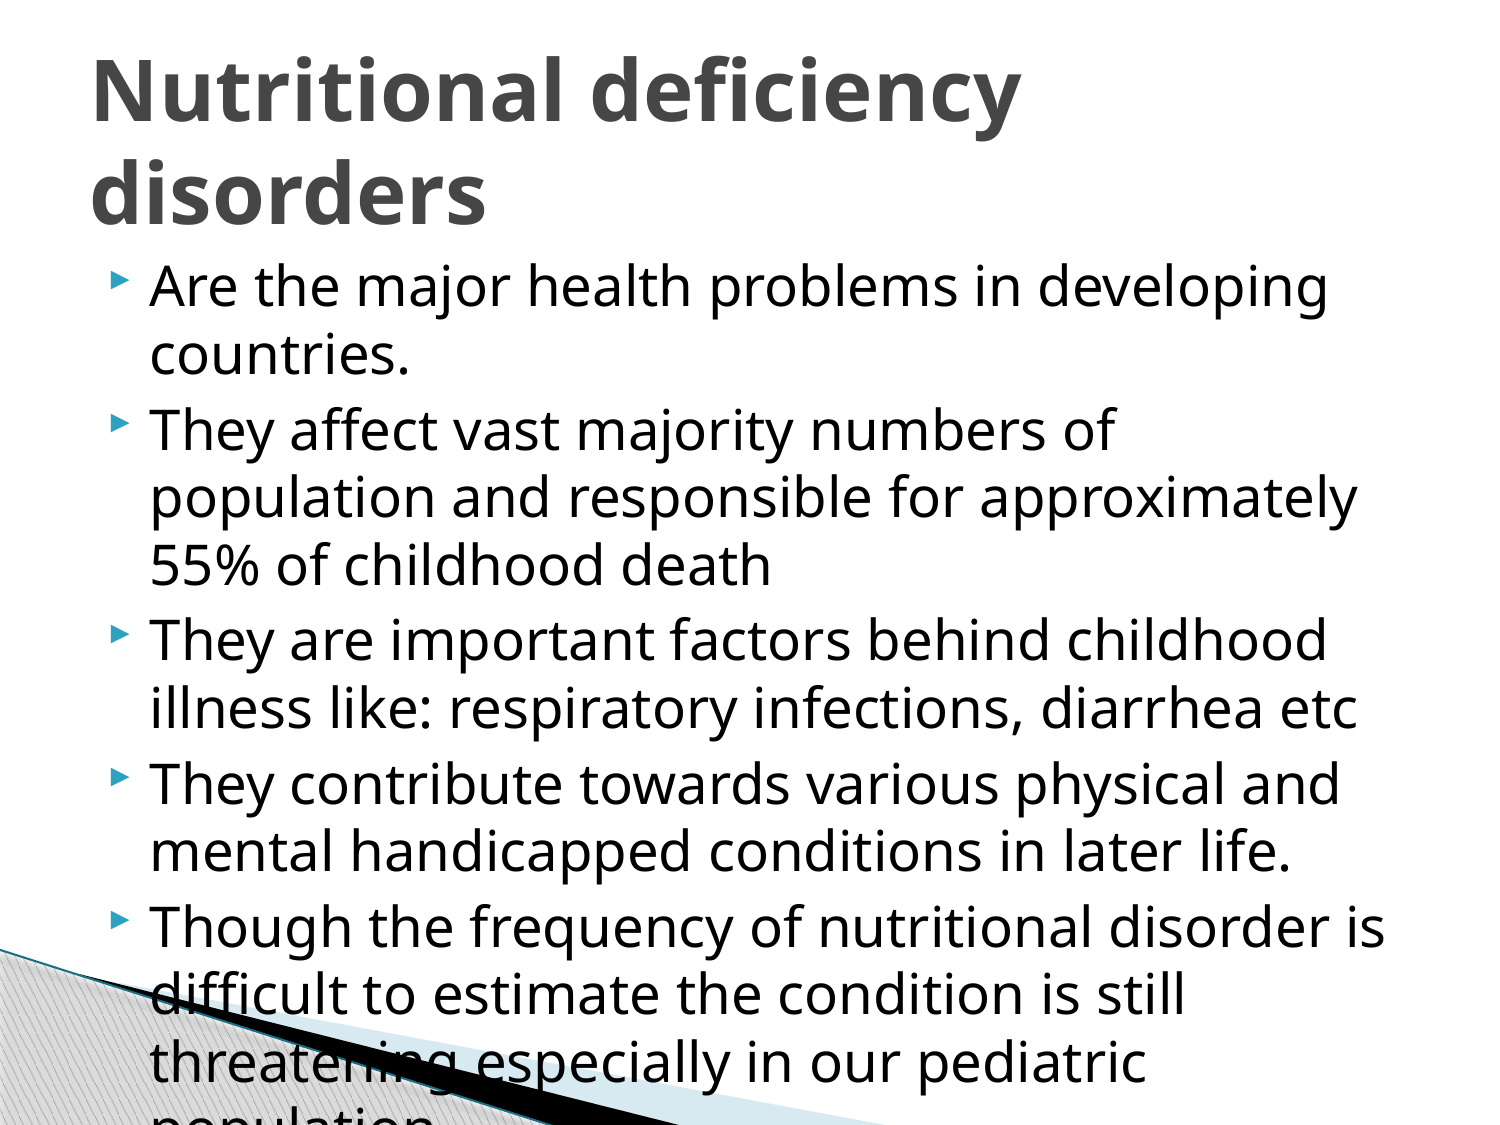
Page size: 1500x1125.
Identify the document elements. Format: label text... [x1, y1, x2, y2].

list Are the major health problems in developing countries. They affect vast majority numbers of population and responsible for approximately 55% of childhood death They are important factors behind childhood illness like: respiratory infections, diarrhea etc They contribute towards various physical and mental handicapped conditions in later life. Though the frequency of nutritional disorder is difficult to estimate the condition is still threatening especially in our pediatric population. [75, 243, 1425, 986]
title Nutritional deficiency disorders [75, 45, 1425, 233]
